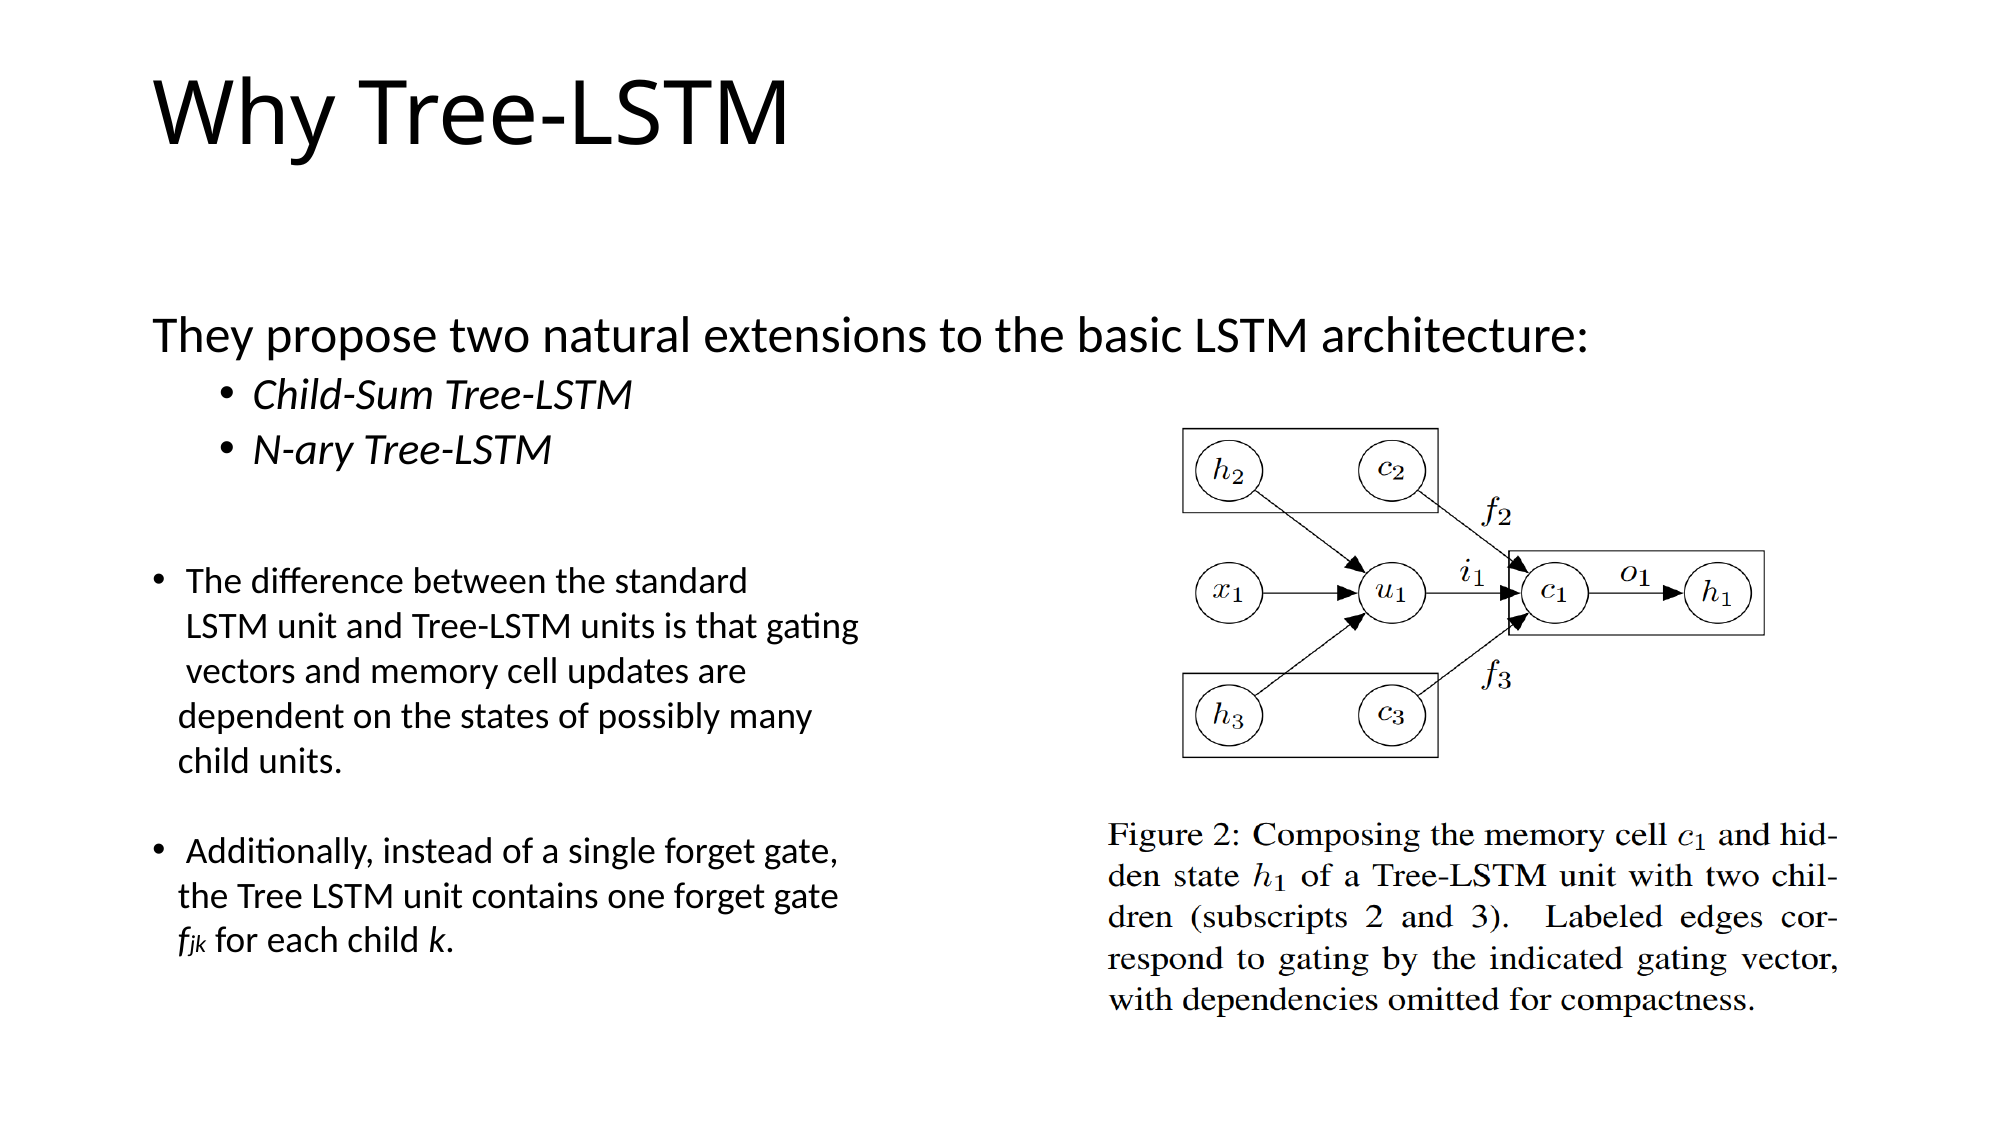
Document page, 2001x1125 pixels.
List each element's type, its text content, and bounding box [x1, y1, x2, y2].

list They propose two natural extensions to the basic LSTM architecture: Child-Sum Tree-LSTM N-ary Tree-LSTM The difference between the standard LSTM unit and Tree-LSTM units is that gating vectors and memory cell updates are dependent on the states of possibly many child units. Additionally, instead of a single forget gate, the Tree LSTM unit contains one forget gate fjk for each child k. [137, 300, 1863, 1075]
picture [1085, 402, 1863, 1039]
title Why Tree-LSTM [137, 59, 1863, 172]
